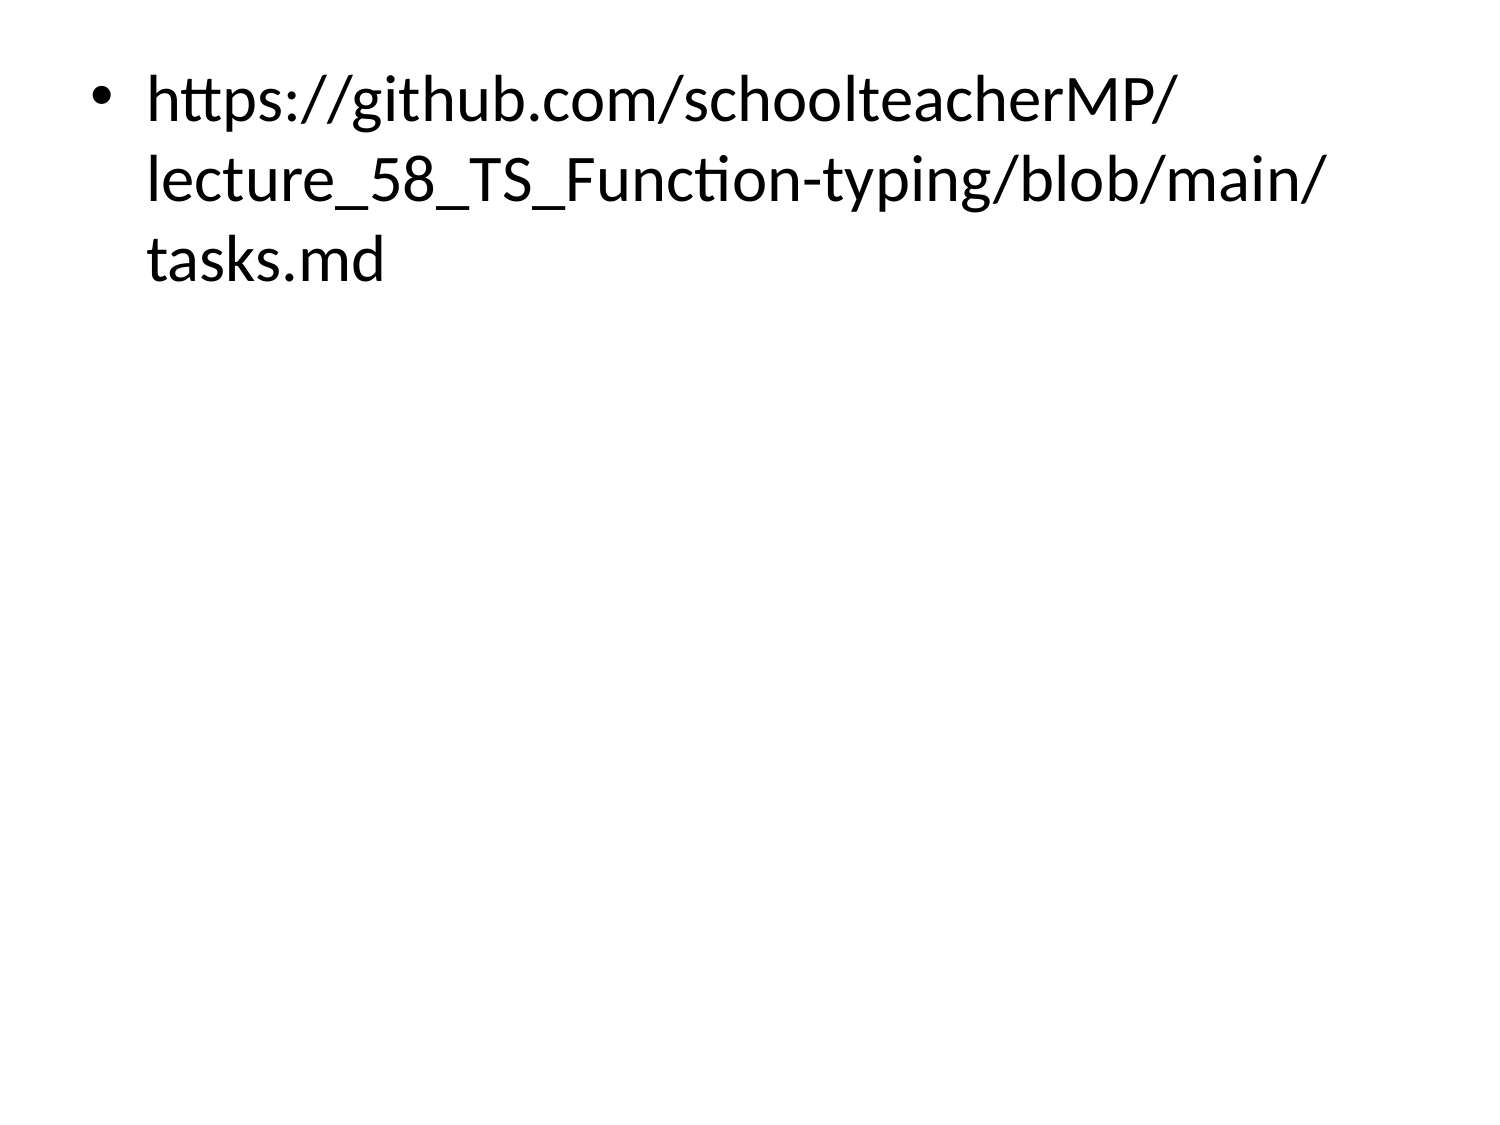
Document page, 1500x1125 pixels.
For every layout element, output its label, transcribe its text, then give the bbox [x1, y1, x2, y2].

list https://github.com/schoolteacherMP/lecture_58_TS_Function-typing/blob/main/tasks.md [75, 46, 1425, 1079]
